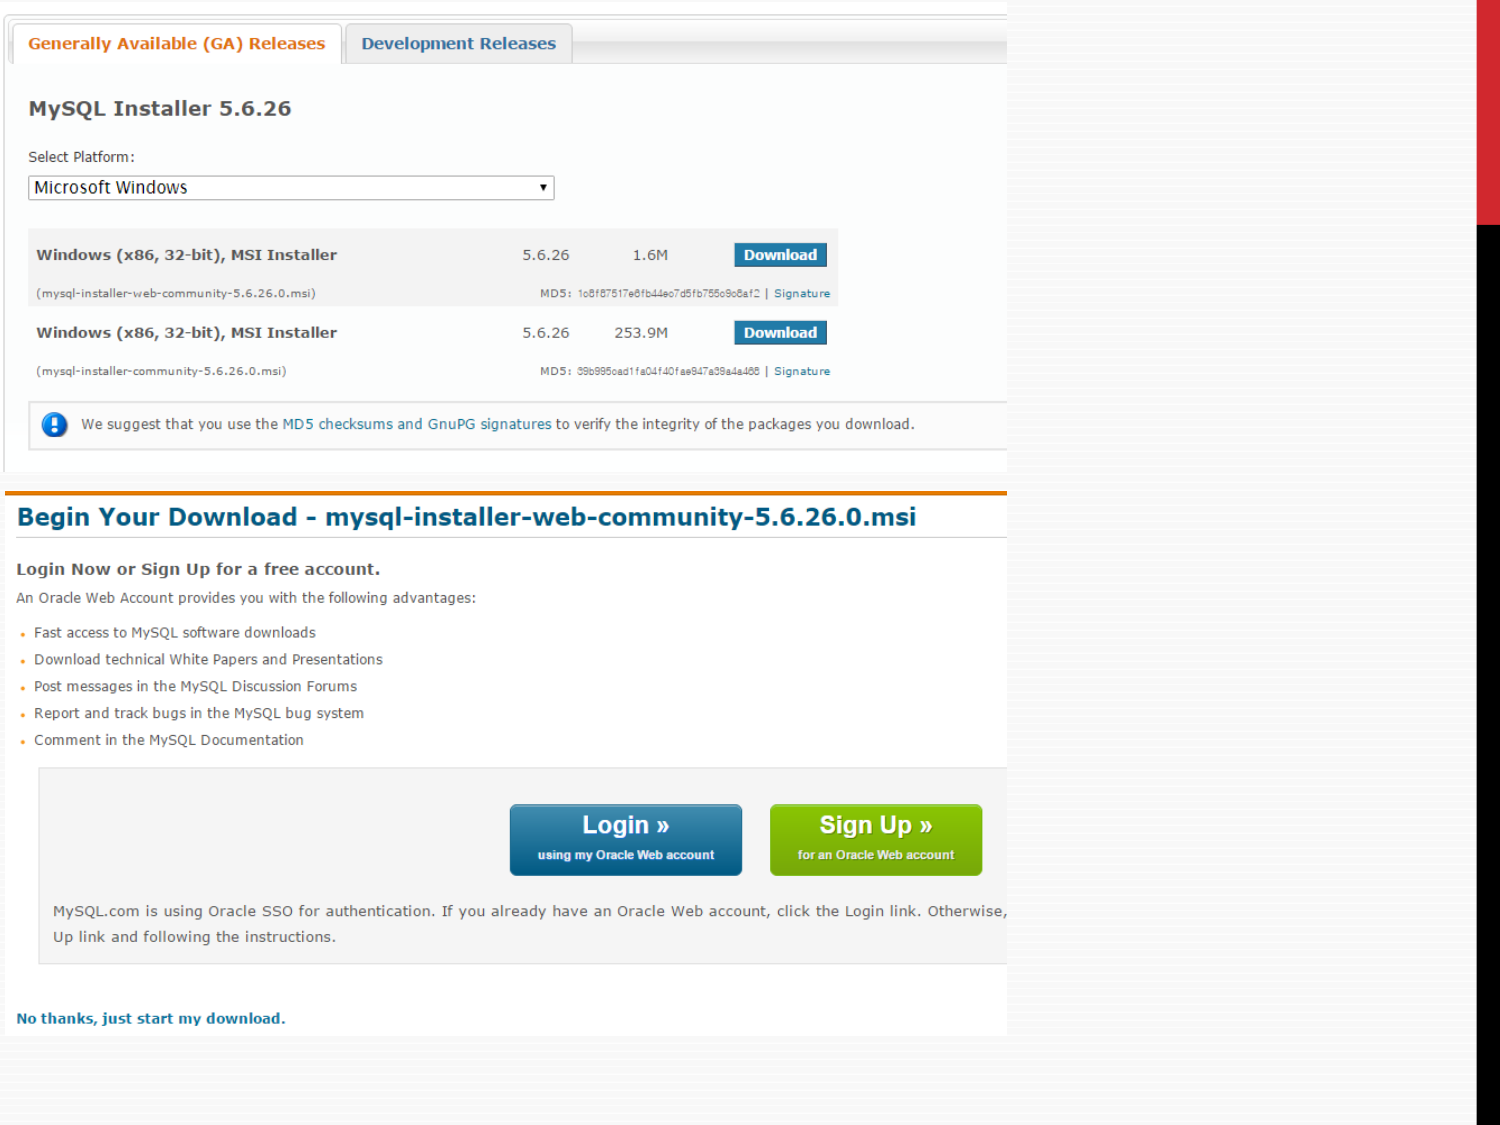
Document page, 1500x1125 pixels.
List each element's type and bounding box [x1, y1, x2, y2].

picture [5, 491, 1008, 1036]
picture [0, 2, 1008, 473]
